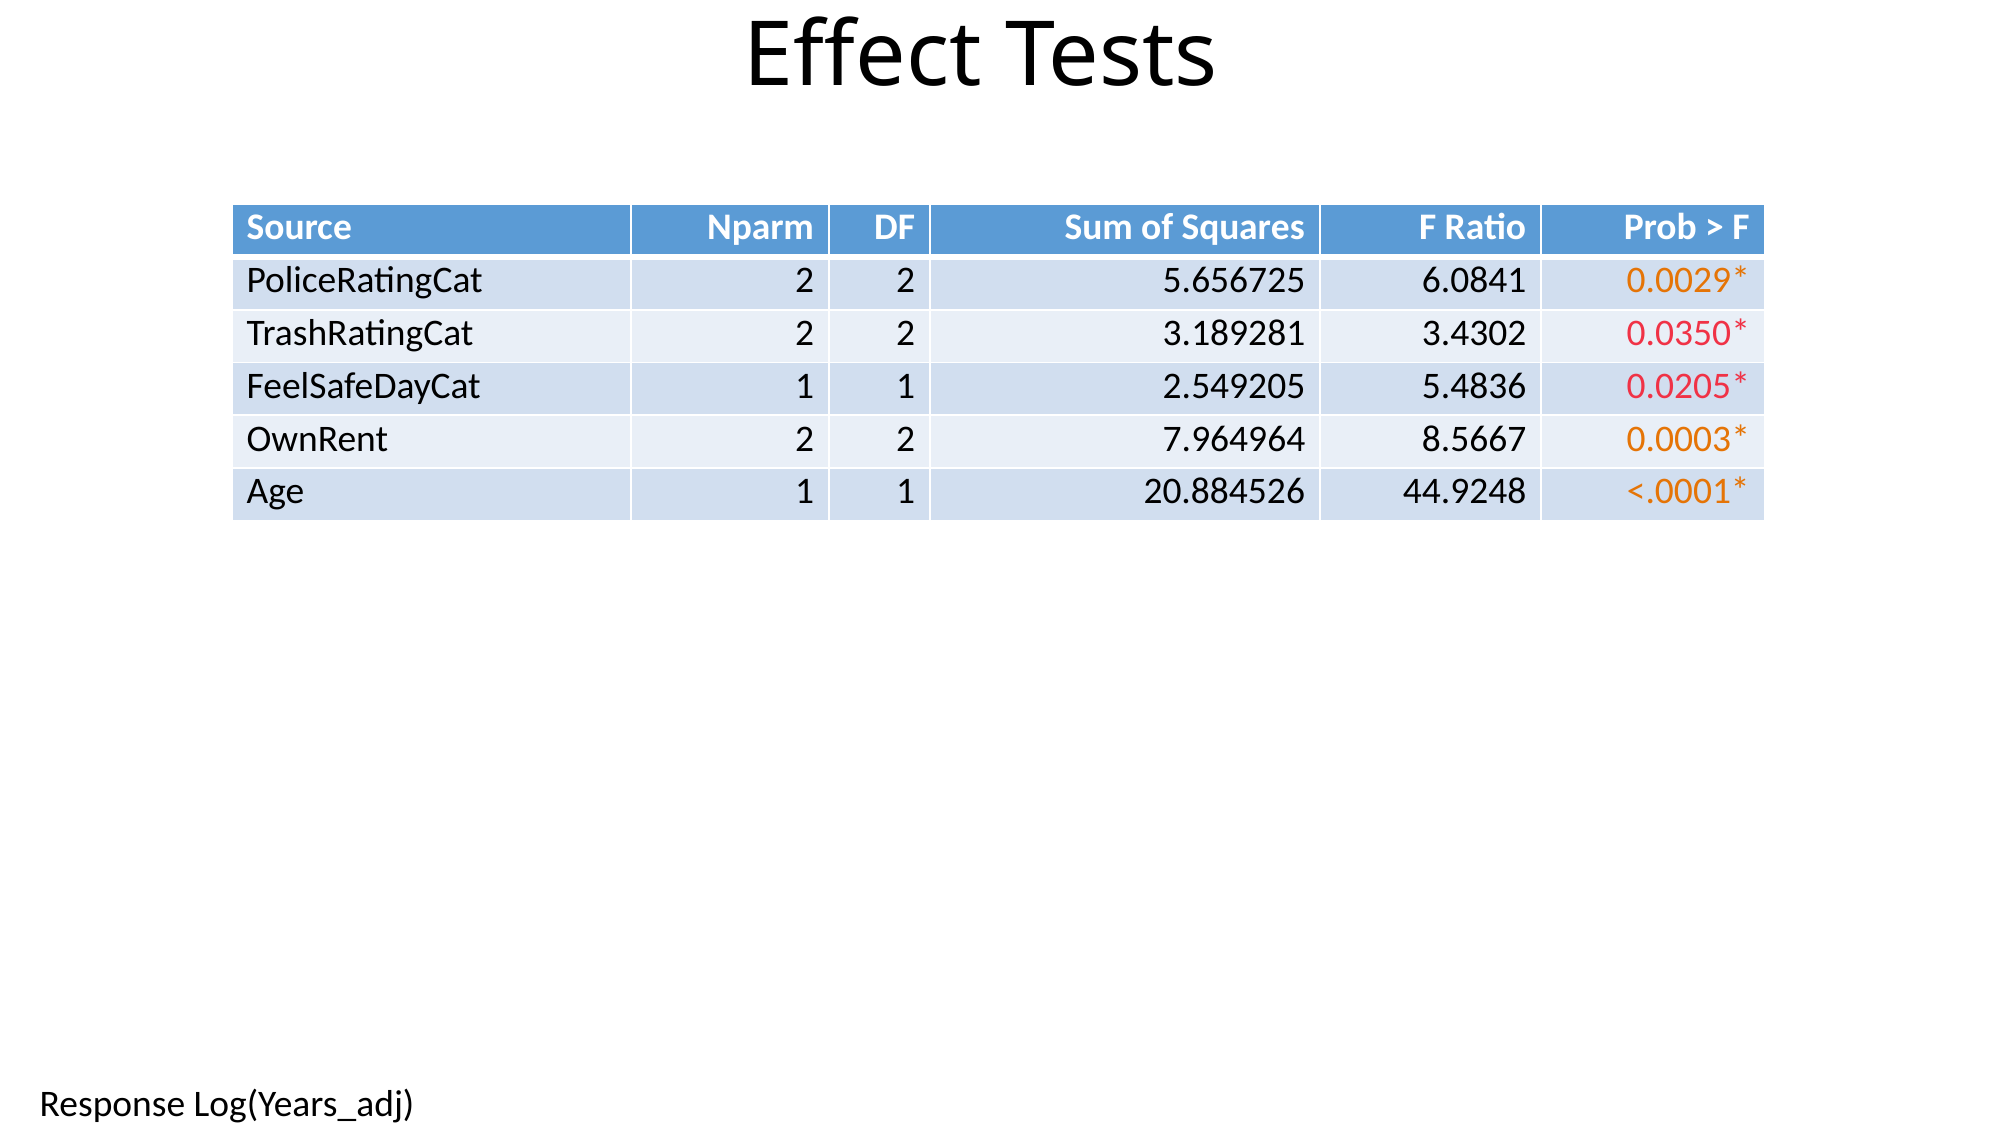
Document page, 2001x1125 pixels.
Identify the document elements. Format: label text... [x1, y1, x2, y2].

table_cell 2 [632, 416, 828, 467]
table_cell 2.549205 [931, 363, 1319, 414]
table_header DF [830, 205, 929, 254]
table_header Nparm [632, 205, 828, 254]
table_cell FeelSafeDayCat [233, 363, 630, 414]
table_cell PoliceRatingCat [233, 260, 630, 309]
text_box Response Log(Years_adj) [39, 1079, 415, 1125]
table_header F Ratio [1321, 205, 1540, 254]
table_cell OwnRent [233, 416, 630, 467]
table_cell 0.0350* [1542, 311, 1764, 362]
table_cell 0.0029* [1542, 260, 1764, 309]
table_cell 5.4836 [1321, 363, 1540, 414]
table_cell 0.0003* [1542, 416, 1764, 467]
title Effect Tests [0, 0, 1963, 113]
table_cell 0.0205* [1542, 363, 1764, 414]
table_cell 3.189281 [931, 311, 1319, 362]
table_cell 8.5667 [1321, 416, 1540, 467]
table_cell 2 [632, 260, 828, 309]
table_header Source [233, 205, 630, 254]
table_cell 1 [830, 363, 929, 414]
table_header Prob > F [1542, 205, 1764, 254]
table_cell <.0001* [1542, 469, 1764, 520]
table_cell 2 [632, 311, 828, 362]
table_cell 20.884526 [931, 469, 1319, 520]
table_cell TrashRatingCat [233, 311, 630, 362]
table_cell 44.9248 [1321, 469, 1540, 520]
table_cell 1 [632, 469, 828, 520]
table_header Sum of Squares [931, 205, 1319, 254]
table_cell 2 [830, 416, 929, 467]
table_cell 1 [632, 363, 828, 414]
table_cell 2 [830, 311, 929, 362]
table_cell 3.4302 [1321, 311, 1540, 362]
table_cell 1 [830, 469, 929, 520]
table_cell Age [233, 469, 630, 520]
table_cell 7.964964 [931, 416, 1319, 467]
table_cell 2 [830, 260, 929, 309]
table_cell 6.0841 [1321, 260, 1540, 309]
table_cell 5.656725 [931, 260, 1319, 309]
